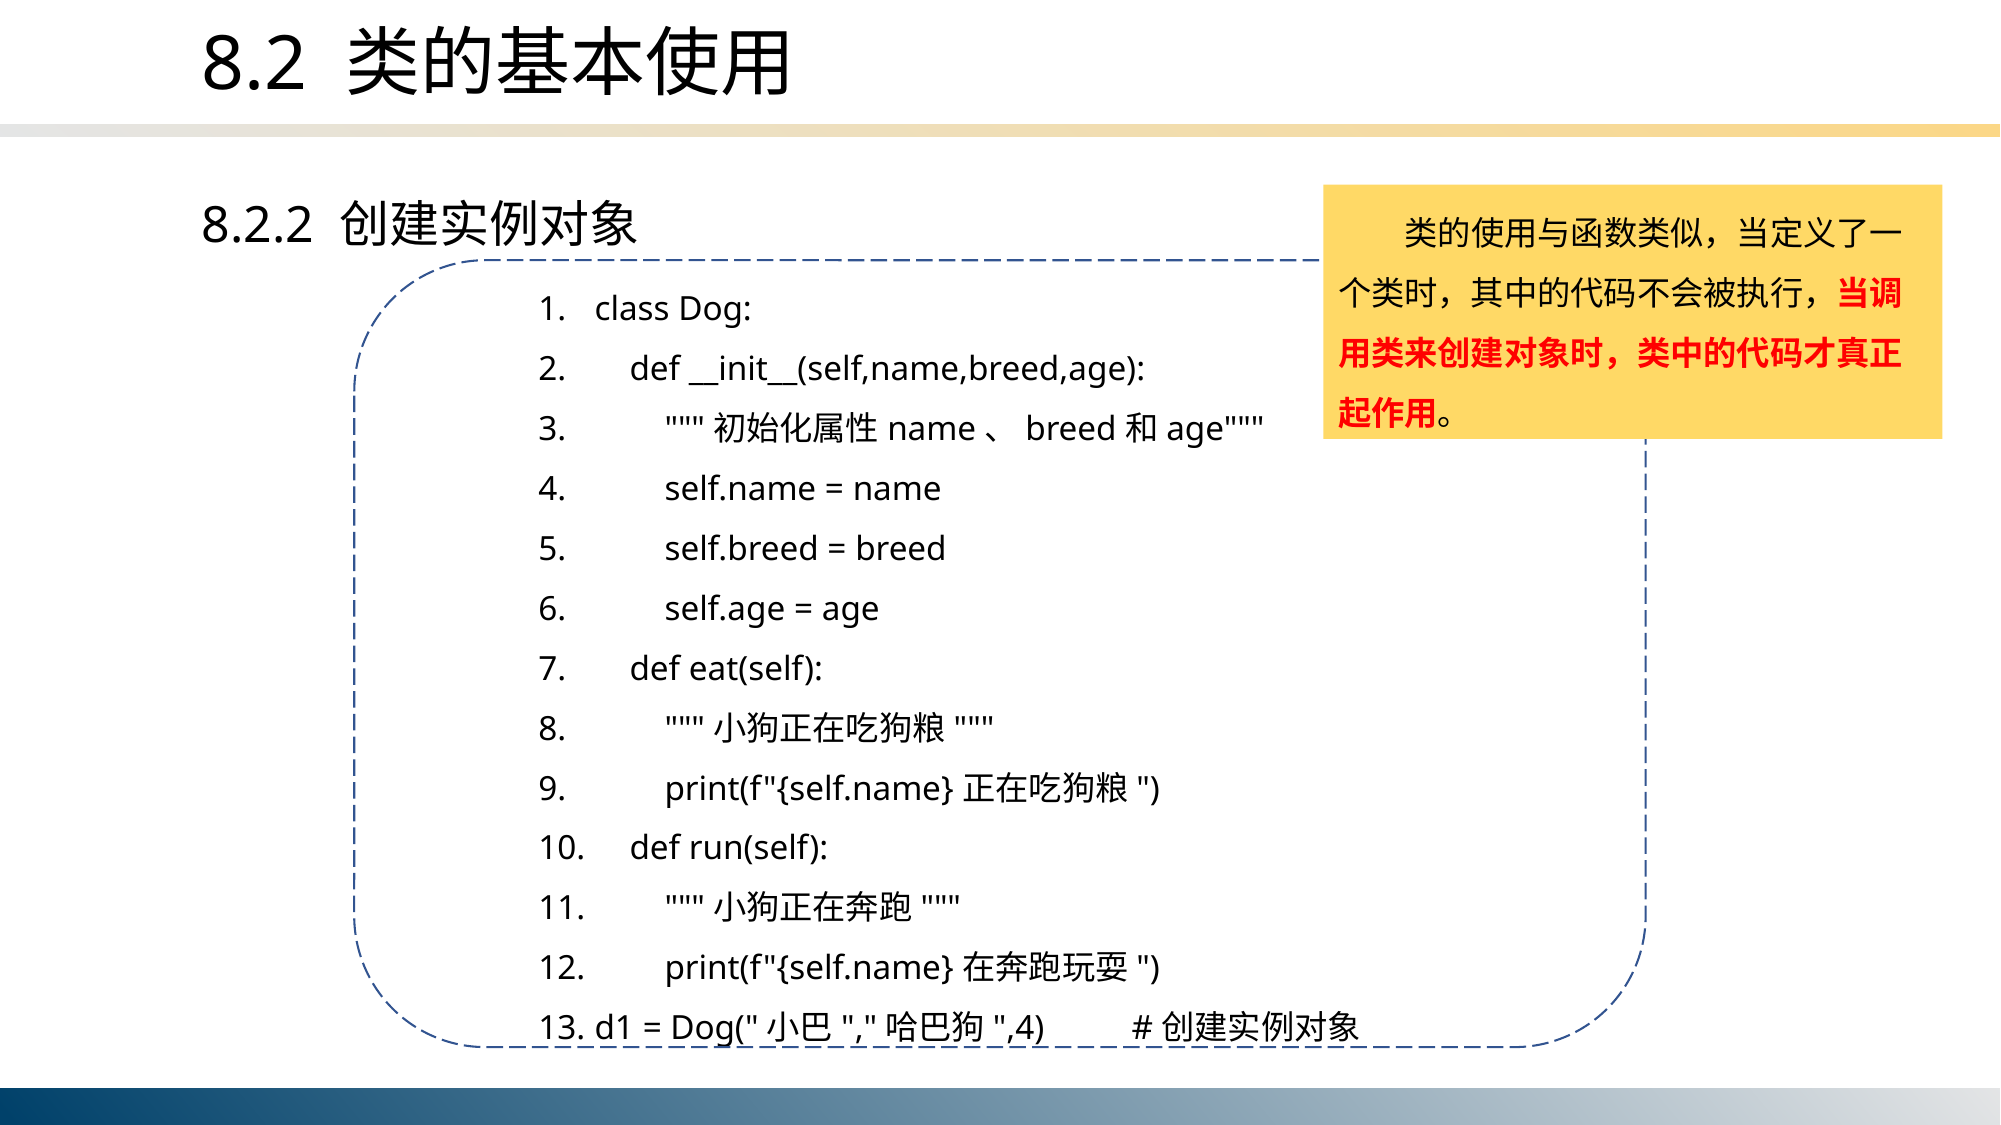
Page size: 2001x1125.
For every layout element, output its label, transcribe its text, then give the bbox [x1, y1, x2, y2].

text_box 类的使用与函数类似，当定义了一个类时，其中的代码不会被执行，当调用类来创建对象时，类中的代码才真正起作用。 [1323, 184, 1943, 439]
text_box [353, 259, 1647, 1049]
text_box 8.2 类的基本使用 [186, 7, 1106, 113]
text_box 8.2.2 创建实例对象 [186, 184, 713, 260]
text_box class Dog: def __init__(self,name,breed,age): """初始化属性name、breed和age""" self.name = name self.breed = breed self.age = age def eat(self): """小狗正在吃狗粮""" print(f"{self.name}正在吃狗粮") def run(self): """小狗正在奔跑""" print(f"{self.name}在奔跑玩耍") d1 = Dog("小巴","哈巴狗",4) #创建实例对象 [523, 1048, 1432, 1054]
